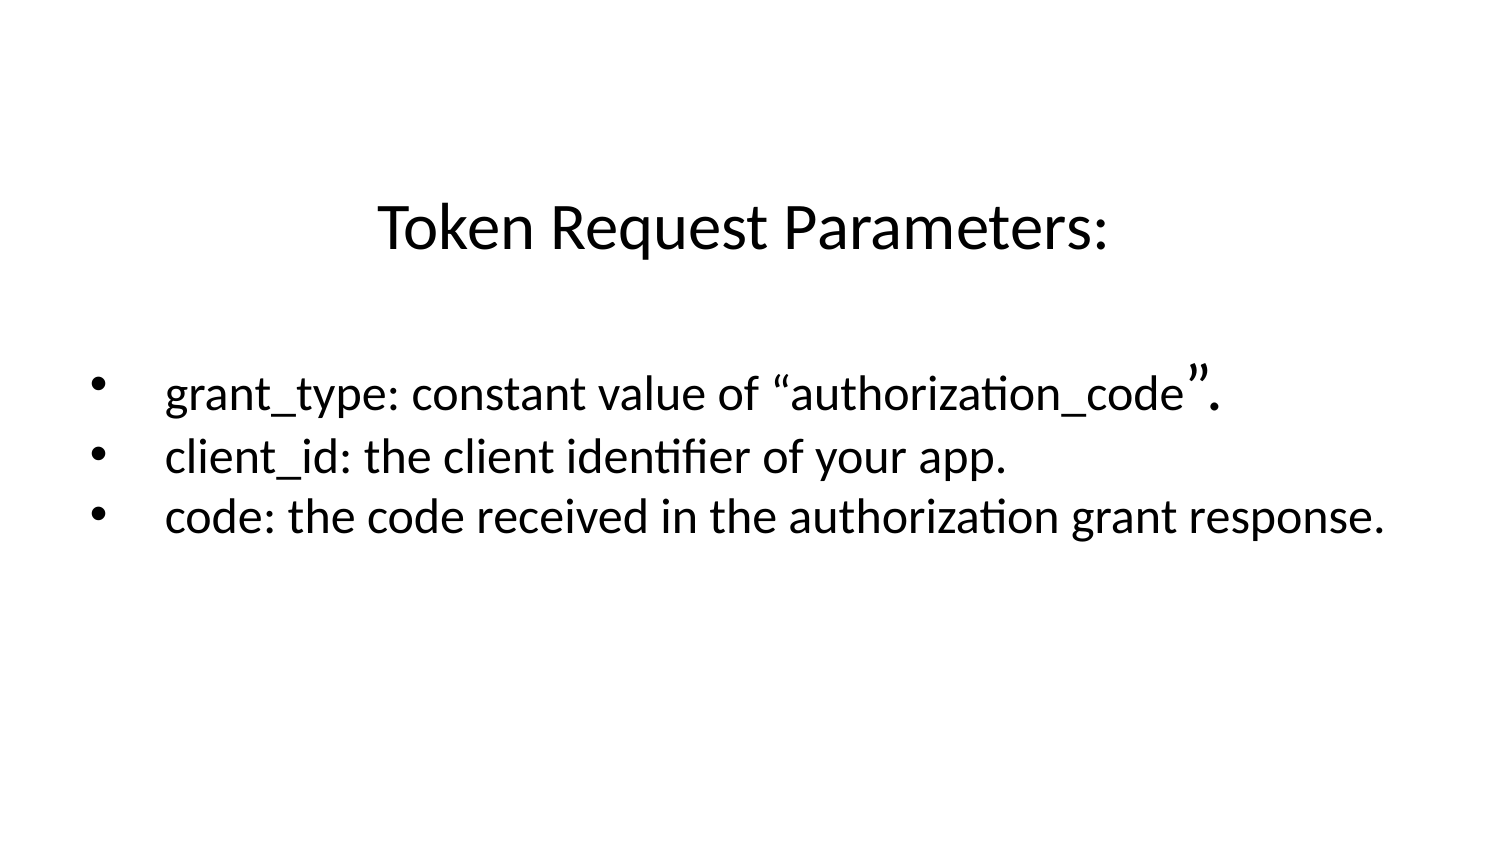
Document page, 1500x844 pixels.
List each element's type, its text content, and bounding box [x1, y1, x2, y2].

text_box Token Request Parameters: grant_type: constant value of “authorization_code”. client_id: the client identifier of your app. code: the code received in the authorization grant response. [74, 176, 1413, 676]
